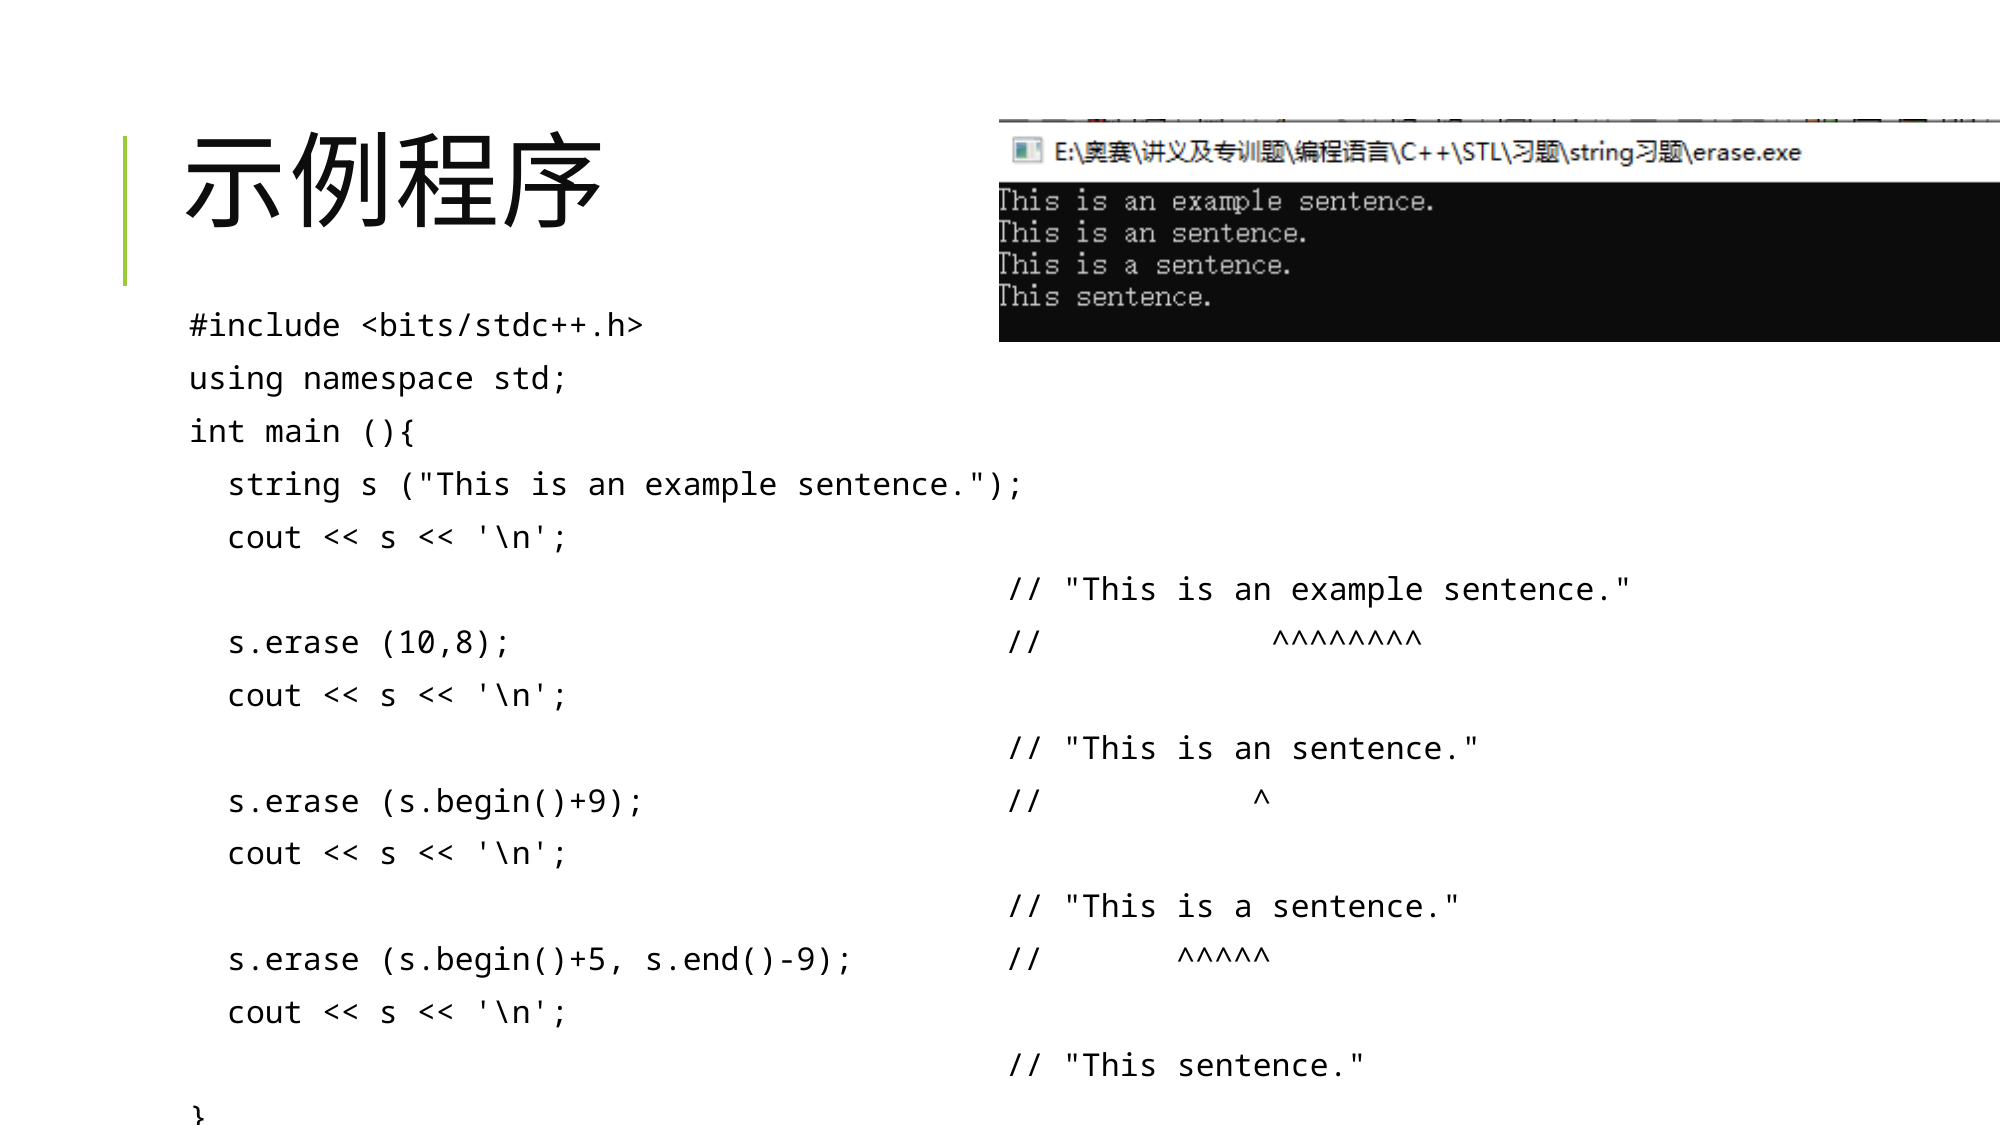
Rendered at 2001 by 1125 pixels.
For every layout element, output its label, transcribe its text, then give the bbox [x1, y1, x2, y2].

title 示例程序 [168, 96, 1763, 282]
picture [999, 119, 2000, 343]
list #include <bits/stdc++.h> using namespace std; int main (){ string s ("This is an example sentence."); cout << s << '\n'; // "This is an example sentence." s.erase (10,8); // ^^^^^^^^ cout << s << '\n'; // "This is an sentence." s.erase (s.begin()+9); // ^ cout << s << '\n'; // "This is a sentence." s.erase (s.begin()+5, s.end()-9); // ^^^^^ cout << s << '\n'; // "This sentence." } [168, 282, 1963, 1125]
